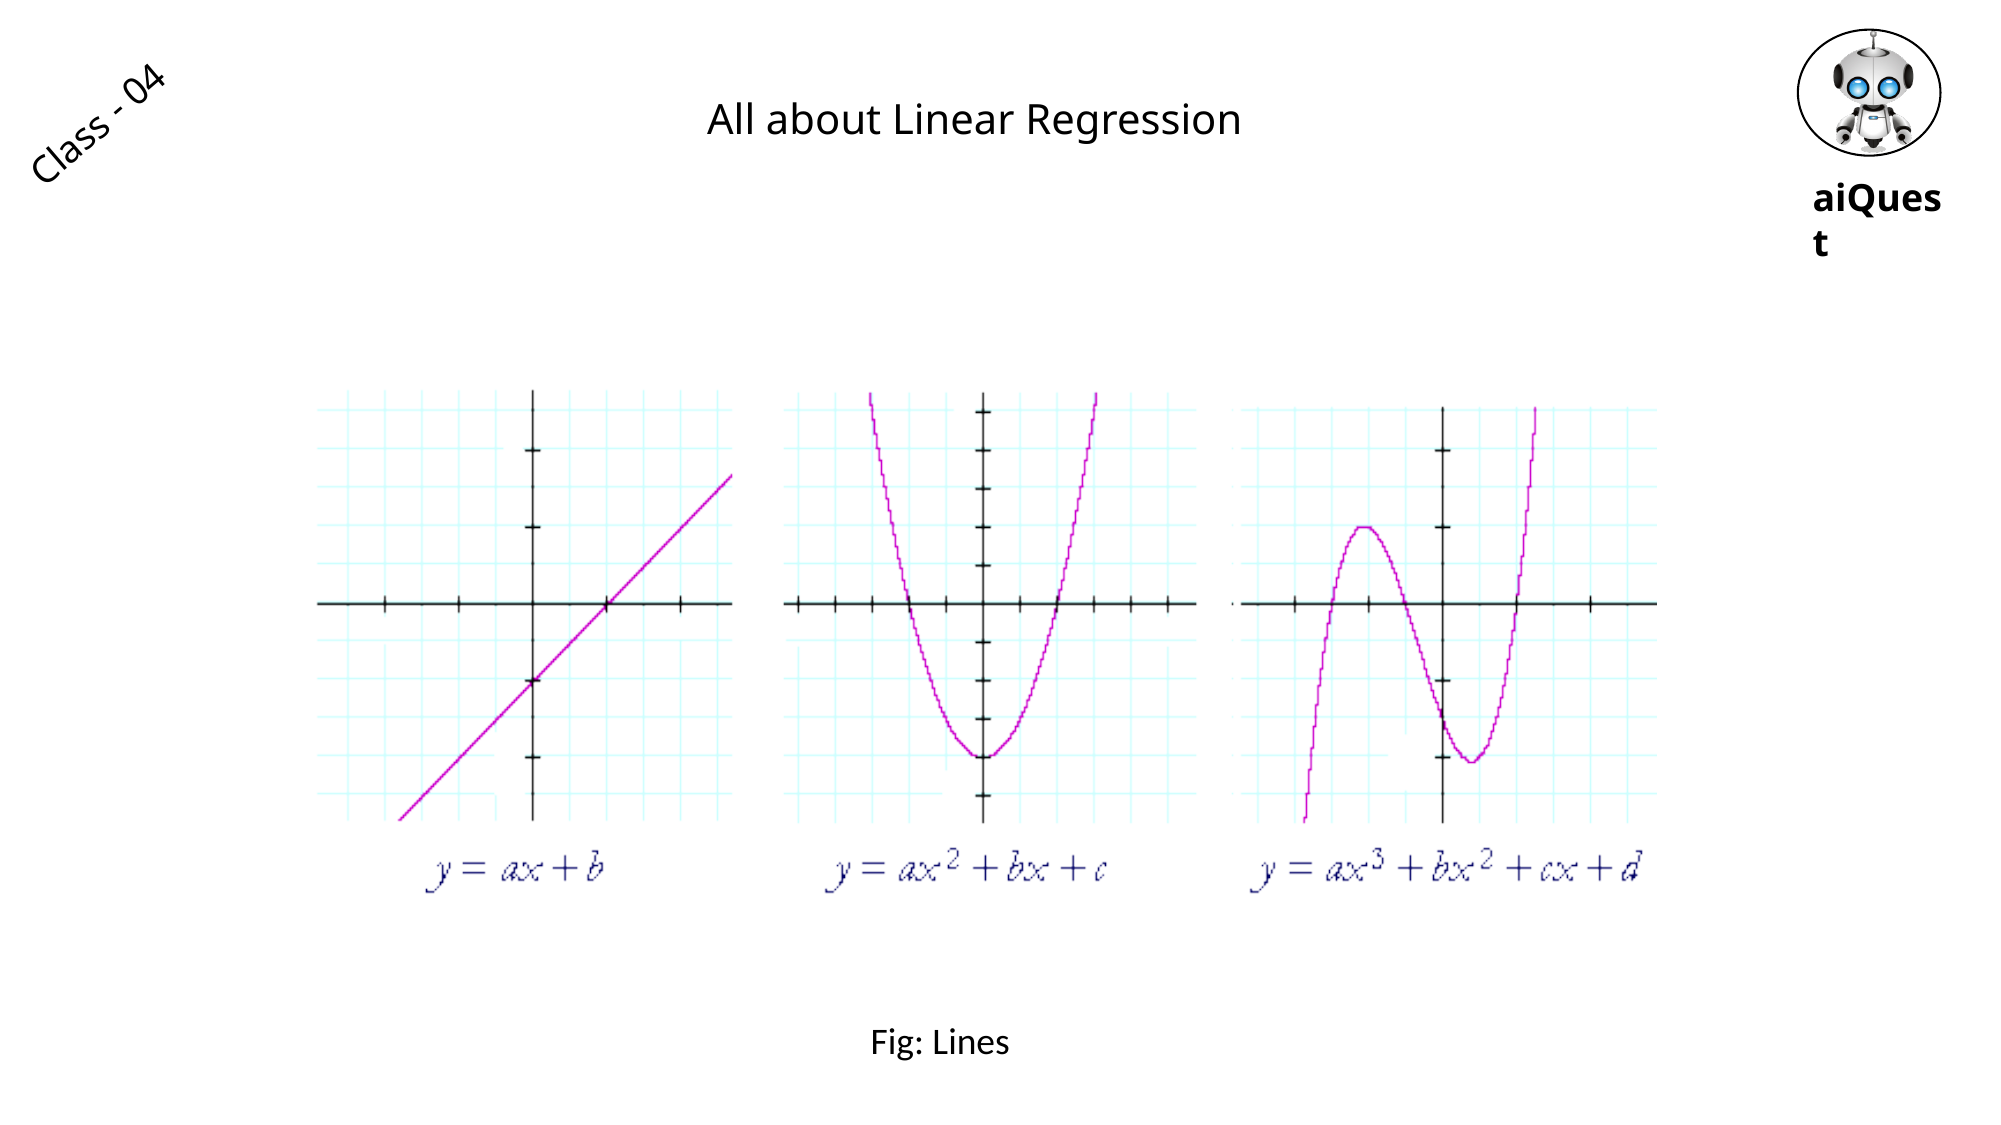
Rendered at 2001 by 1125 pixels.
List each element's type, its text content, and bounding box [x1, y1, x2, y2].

text_box aiQuest [1797, 166, 1969, 271]
text_box Fig: Lines [855, 1009, 1101, 1070]
text_box Class - 04 [3, 0, 260, 209]
picture [1819, 2, 1941, 173]
text_box [1796, 46, 1819, 139]
picture [299, 364, 1657, 913]
text_box All about Linear Regression [692, 85, 1399, 150]
